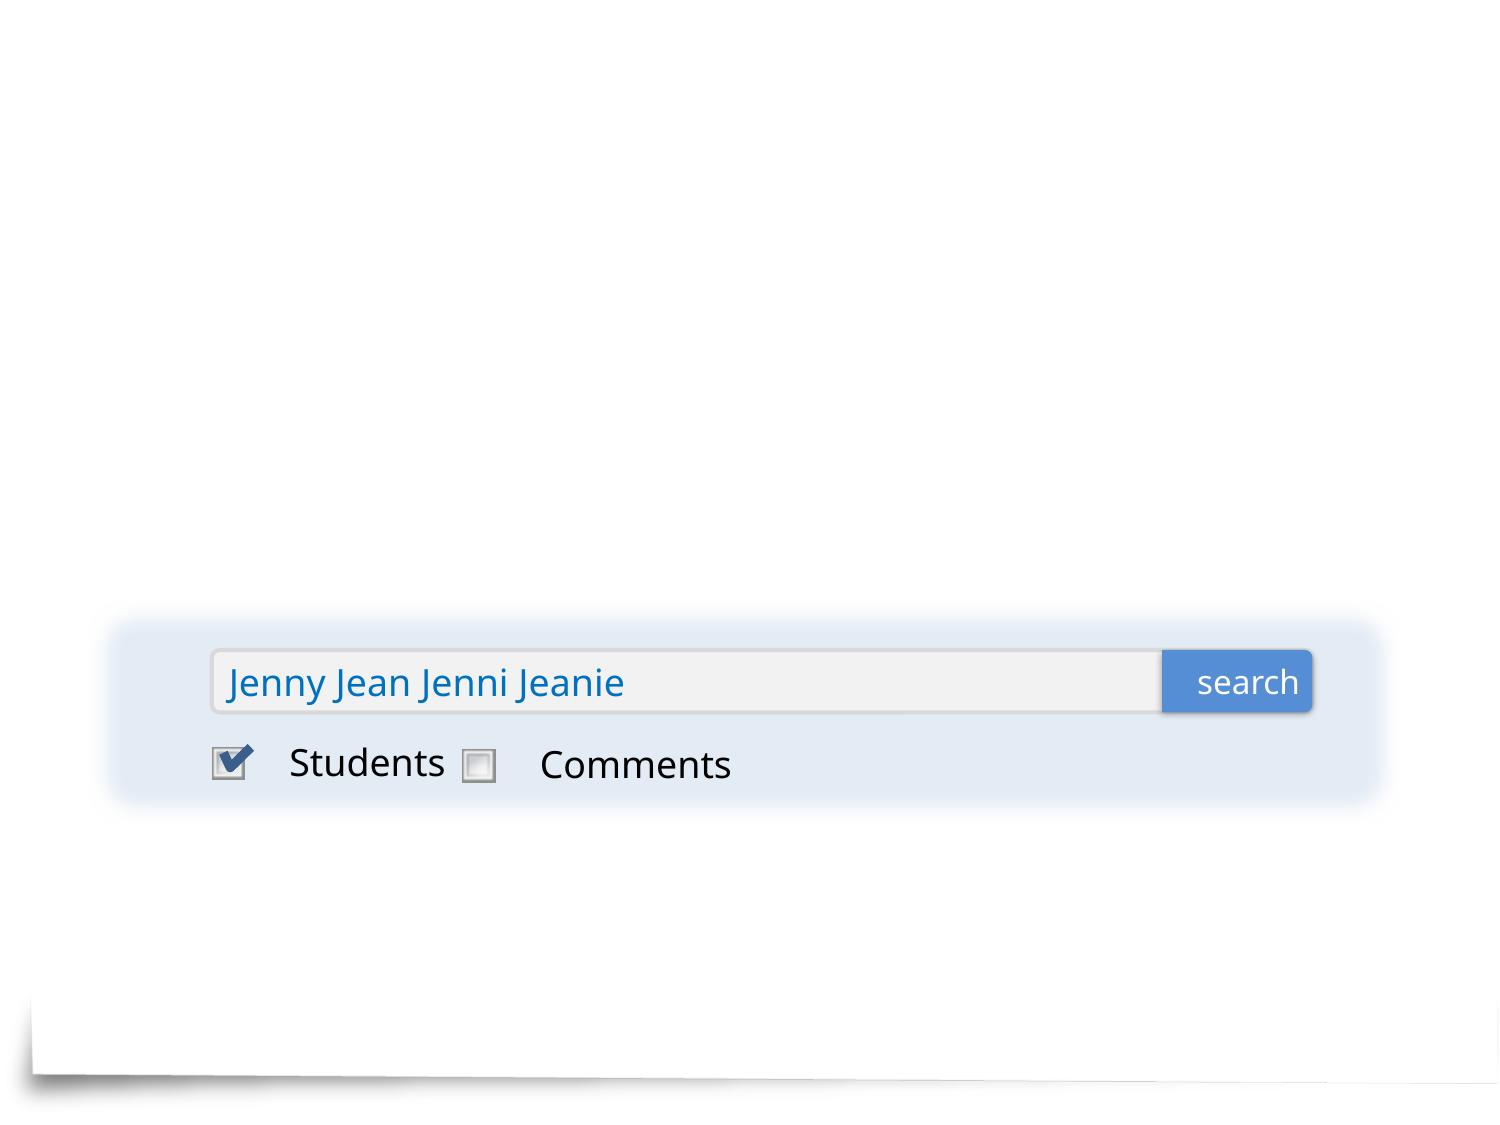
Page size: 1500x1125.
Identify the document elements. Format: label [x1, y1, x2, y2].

text_box [87, 599, 1401, 826]
picture [5, 995, 1500, 1113]
